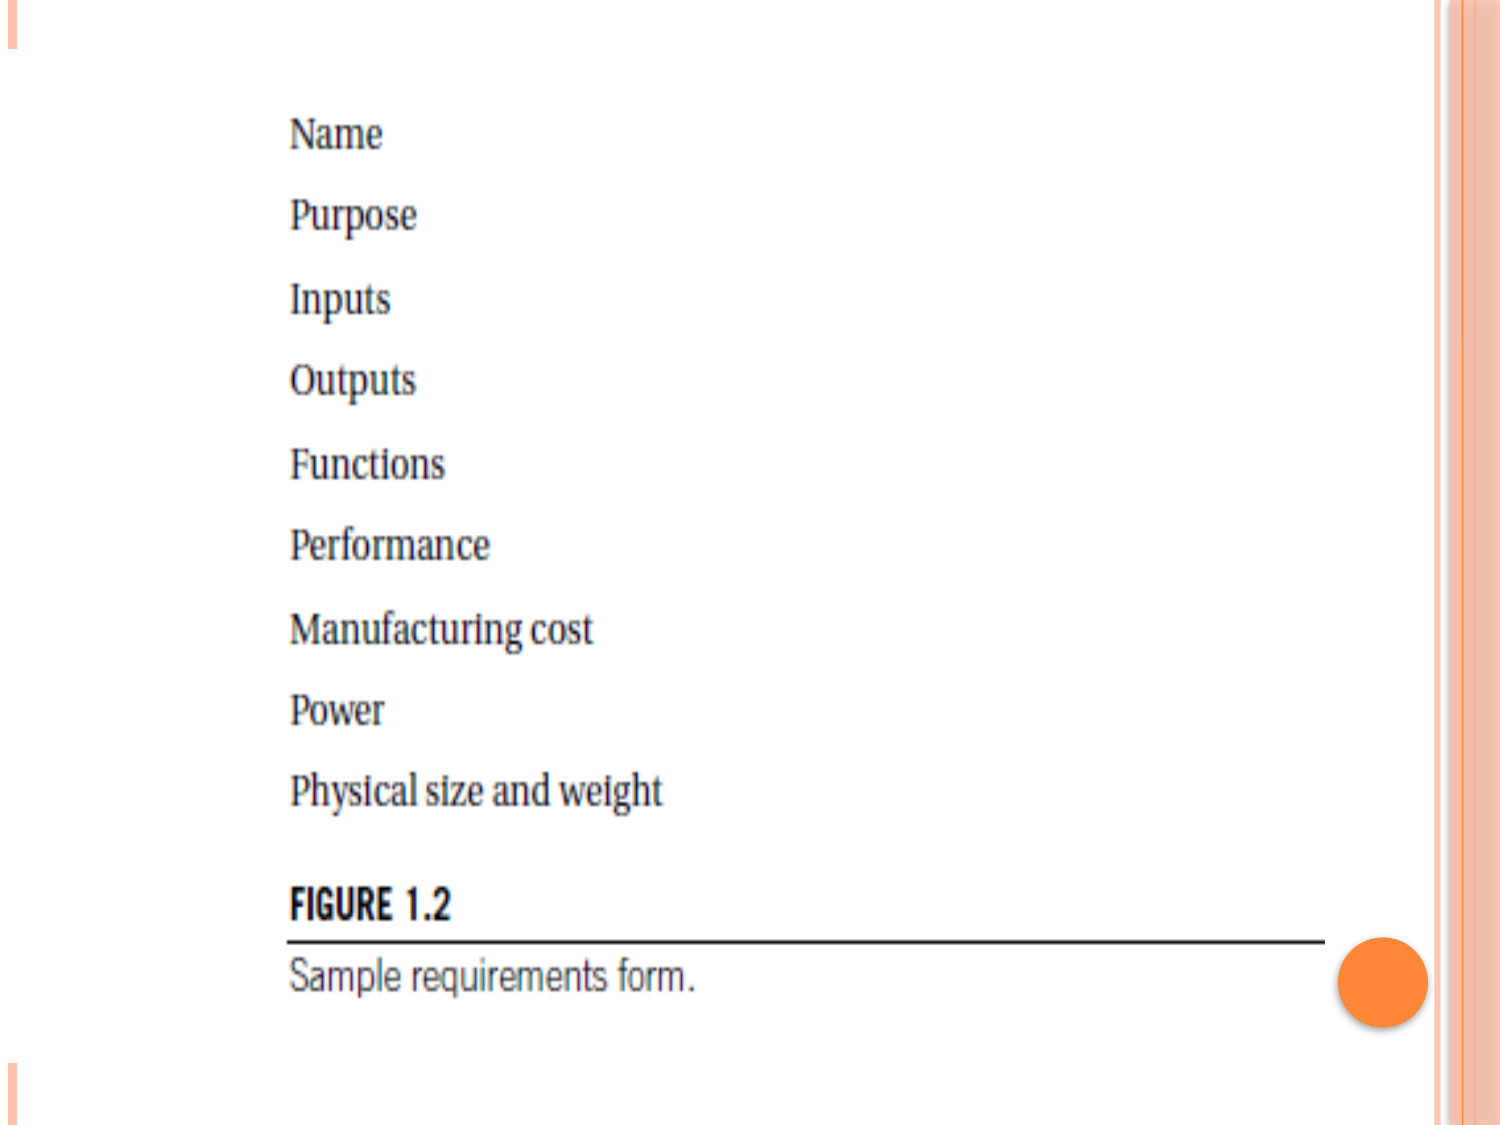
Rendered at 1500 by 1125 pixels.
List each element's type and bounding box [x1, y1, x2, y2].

list [0, 49, 1326, 1063]
